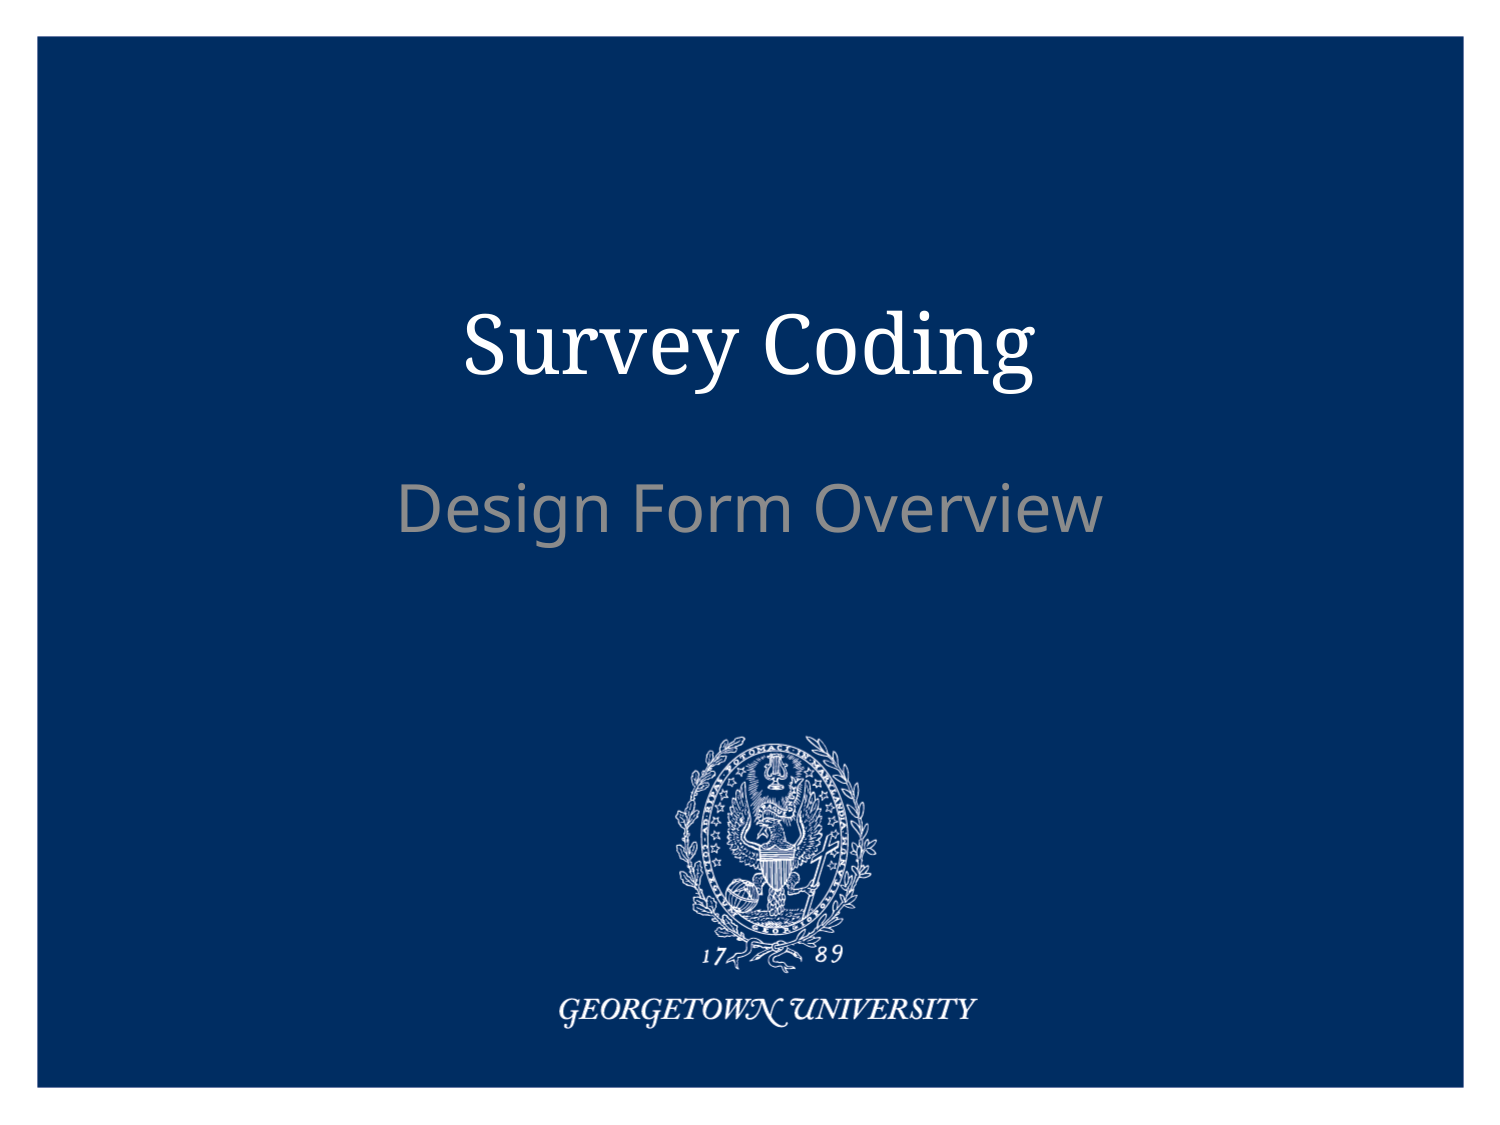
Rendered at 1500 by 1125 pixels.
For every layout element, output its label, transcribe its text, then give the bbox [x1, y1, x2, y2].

picture [0, 0, 1500, 1125]
title Survey Coding [112, 248, 1388, 434]
subtitle Design Form Overview [225, 458, 1275, 612]
